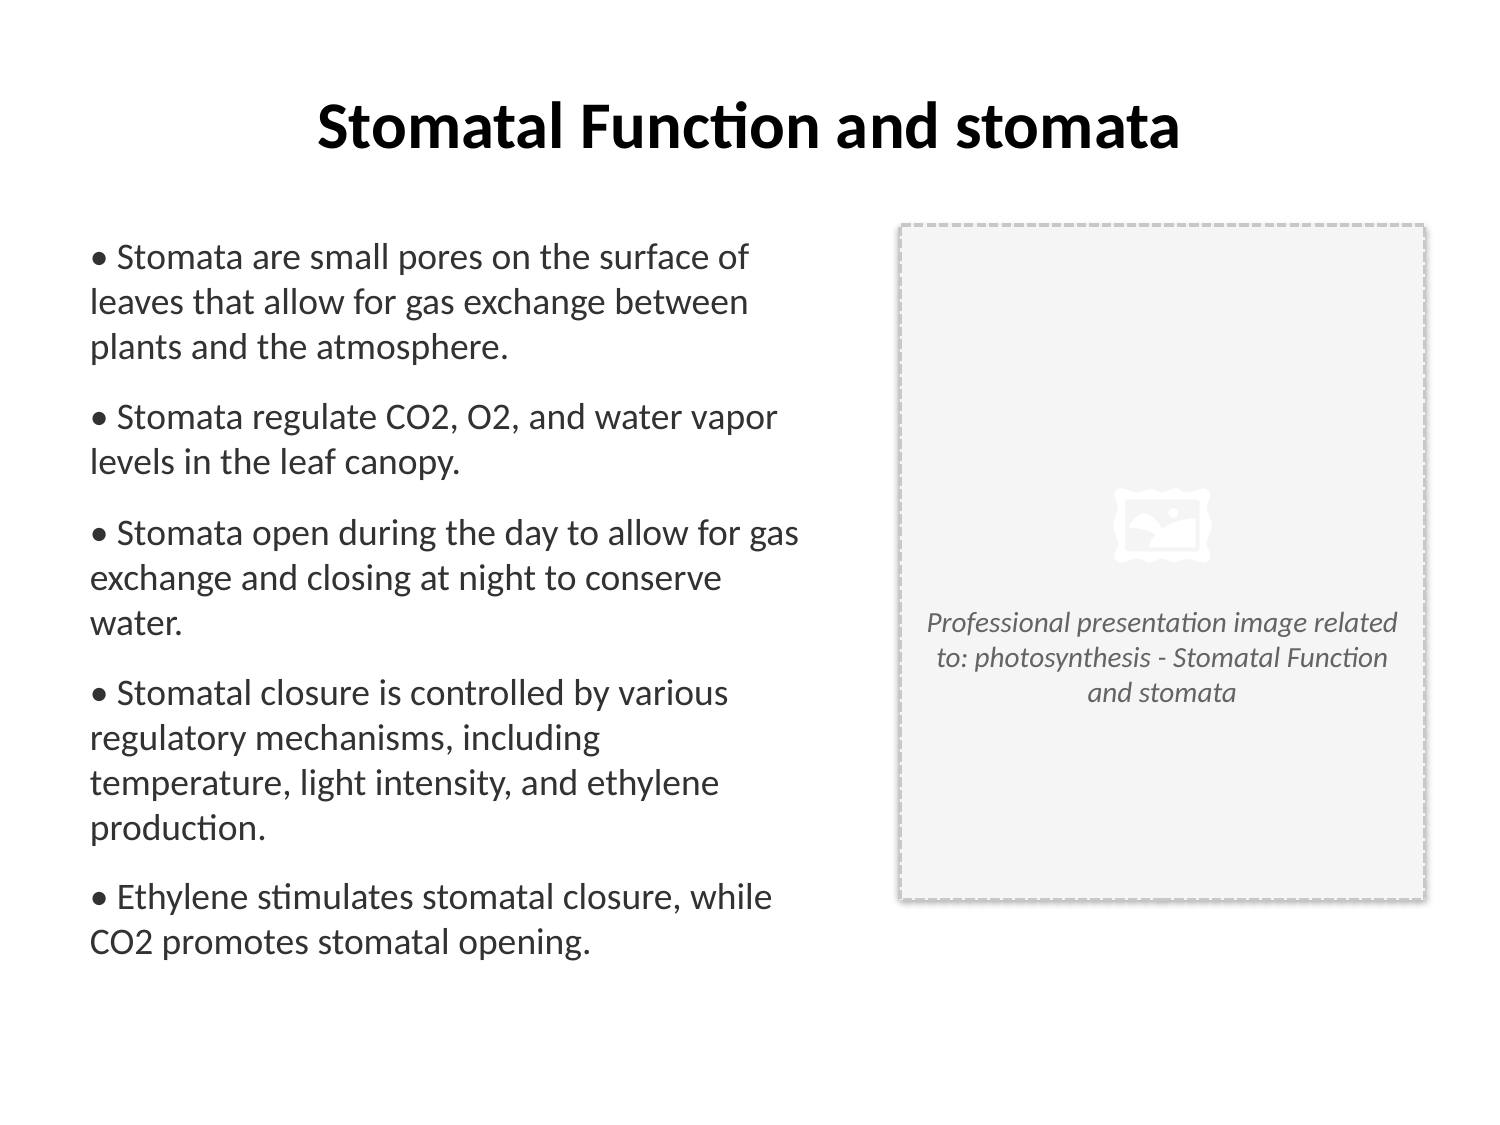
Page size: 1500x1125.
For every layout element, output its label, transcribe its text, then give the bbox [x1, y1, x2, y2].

text_box 🖼️ Professional presentation image related to: photosynthesis - Stomatal Function and stomata [899, 224, 1426, 901]
text_box Stomatal Function and stomata [302, 74, 1198, 170]
text_box • Stomata are small pores on the surface of leaves that allow for gas exchange between plants and the atmosphere. • Stomata regulate CO2, O2, and water vapor levels in the leaf canopy. • Stomata open during the day to allow for gas exchange and closing at night to conserve water. • Stomatal closure is controlled by various regulatory mechanisms, including temperature, light intensity, and ethylene production. • Ethylene stimulates stomatal closure, while CO2 promotes stomatal opening. [74, 224, 825, 970]
